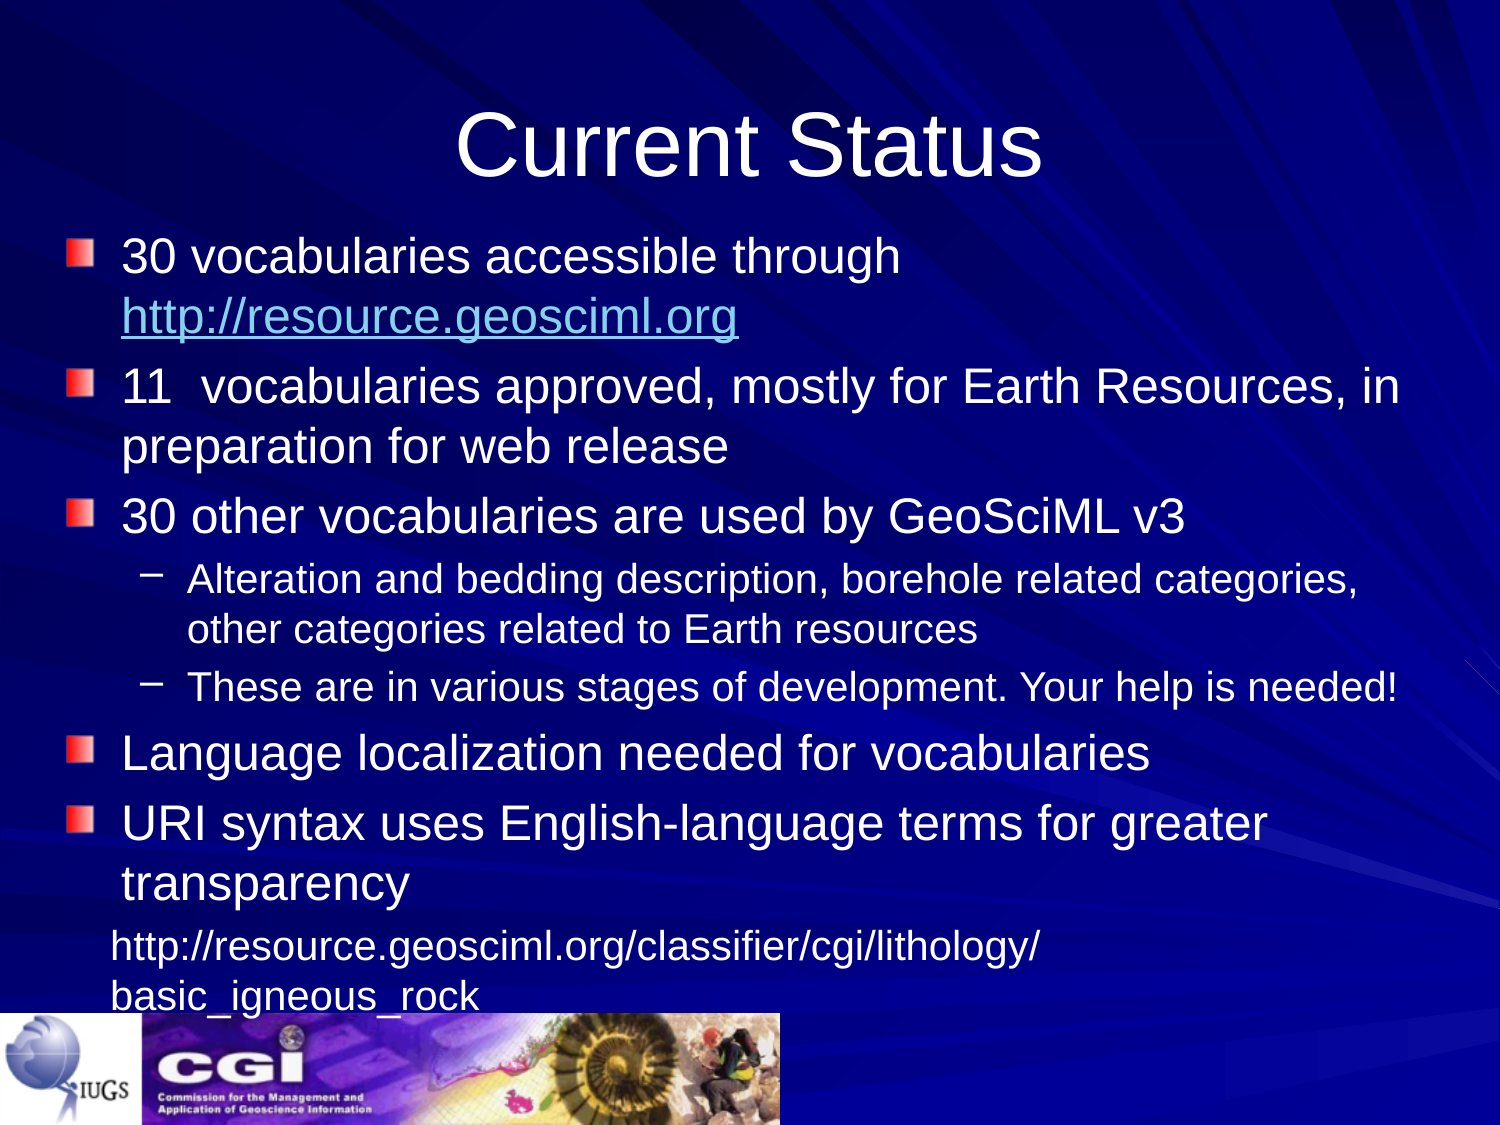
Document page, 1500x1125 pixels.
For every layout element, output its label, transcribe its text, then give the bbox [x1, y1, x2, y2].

picture [65, 497, 97, 530]
picture [65, 734, 97, 766]
picture [65, 367, 97, 400]
title Current Status [75, 45, 1425, 215]
list 30 vocabularies accessible through http://resource.geosciml.org 11 vocabularies approved, mostly for Earth Resources, in preparation for web release 30 other vocabularies are used by GeoSciML v3 Alteration and bedding description, borehole related categories, other categories related to Earth resources These are in various stages of development. Your help is needed! Language localization needed for vocabularies URI syntax uses English-language terms for greater transparency http://resource.geosciml.org/classifier/cgi/lithology/basic_igneous_rock [50, 215, 1425, 1016]
picture [65, 237, 97, 270]
picture [65, 804, 97, 836]
picture [0, 1013, 780, 1125]
